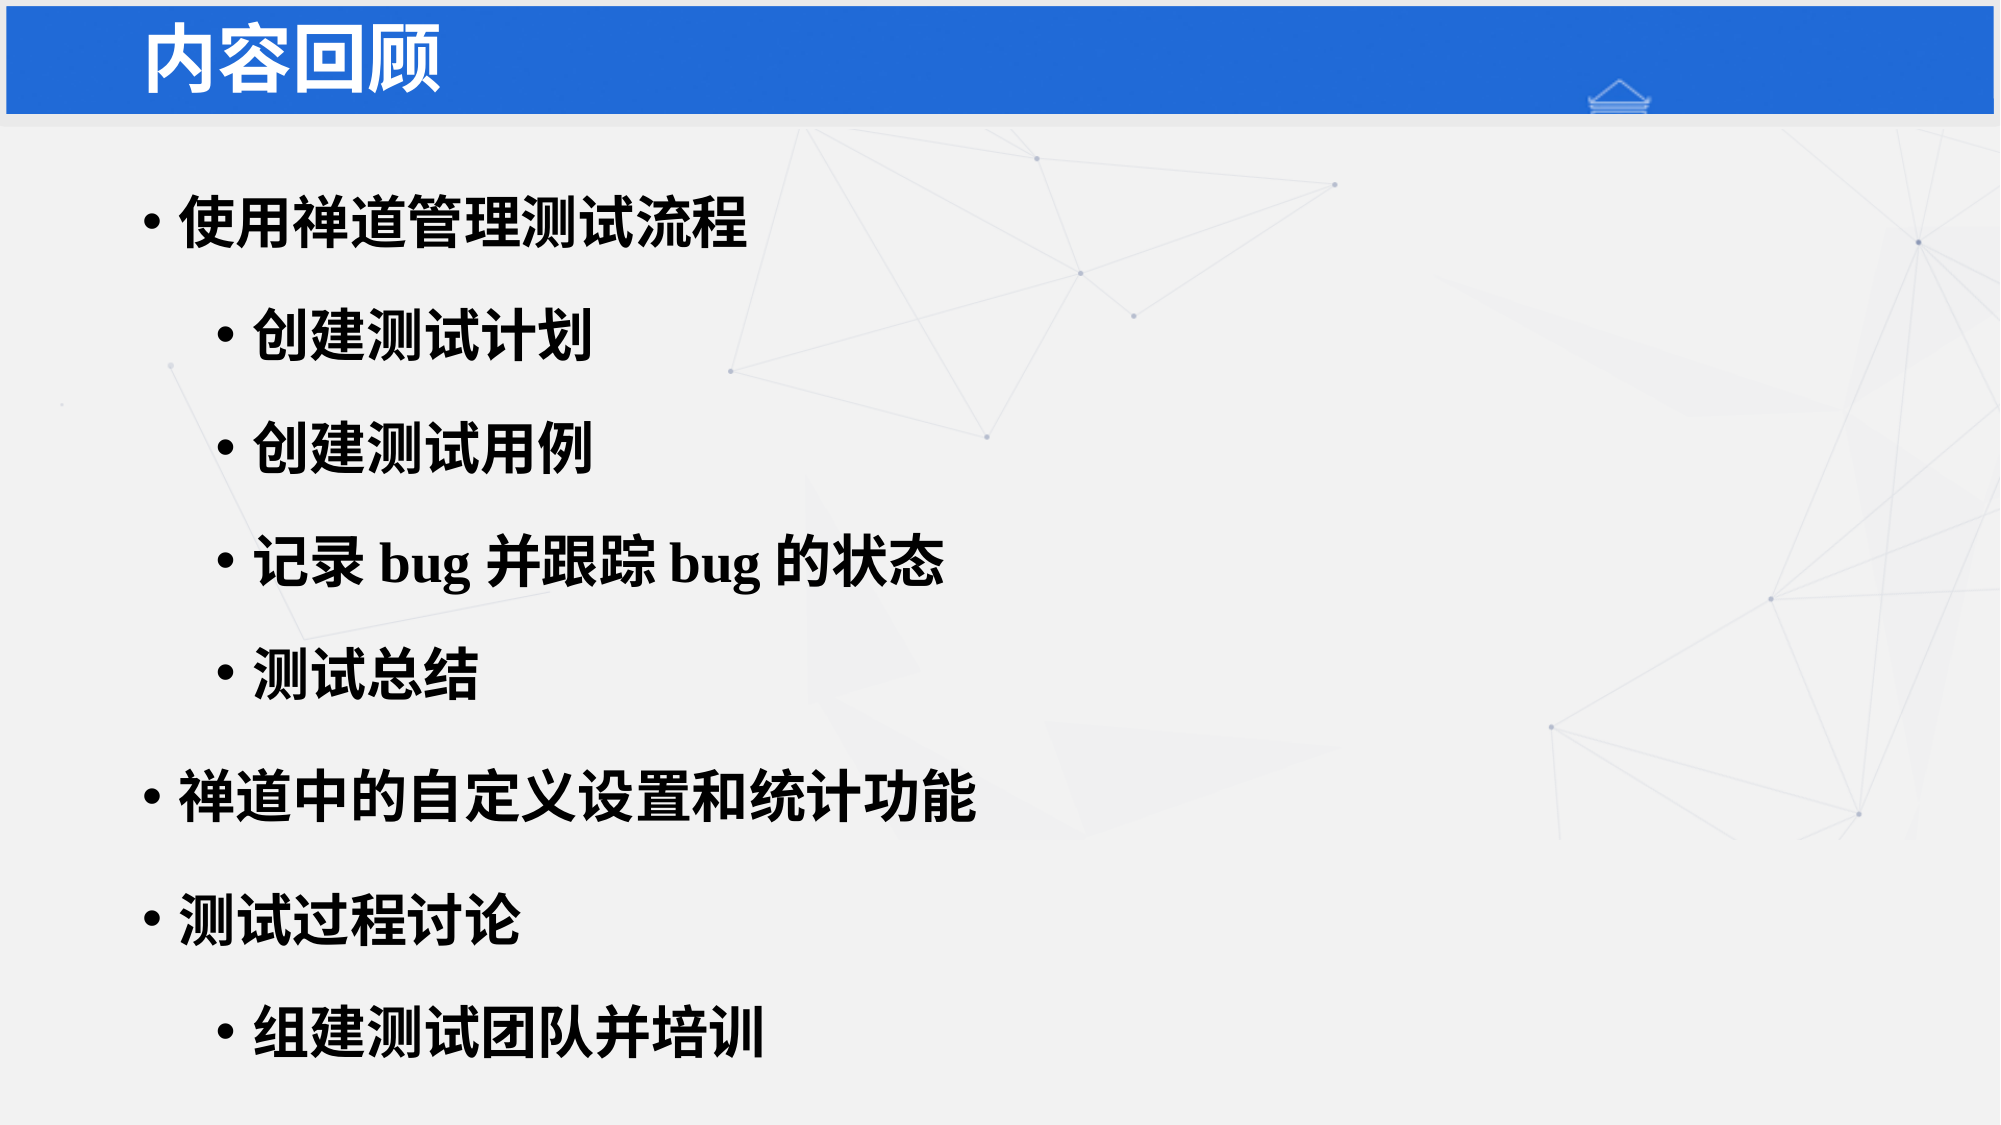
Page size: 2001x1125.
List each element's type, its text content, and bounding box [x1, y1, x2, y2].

picture [0, 129, 2000, 840]
list 使用禅道管理测试流程 创建测试计划 创建测试用例 记录bug并跟踪bug的状态 测试总结 禅道中的自定义设置和统计功能 测试过程讨论 组建测试团队并培训 [142, 152, 1890, 1074]
picture [7, 7, 1993, 114]
title 内容回顾 [142, 21, 1505, 108]
